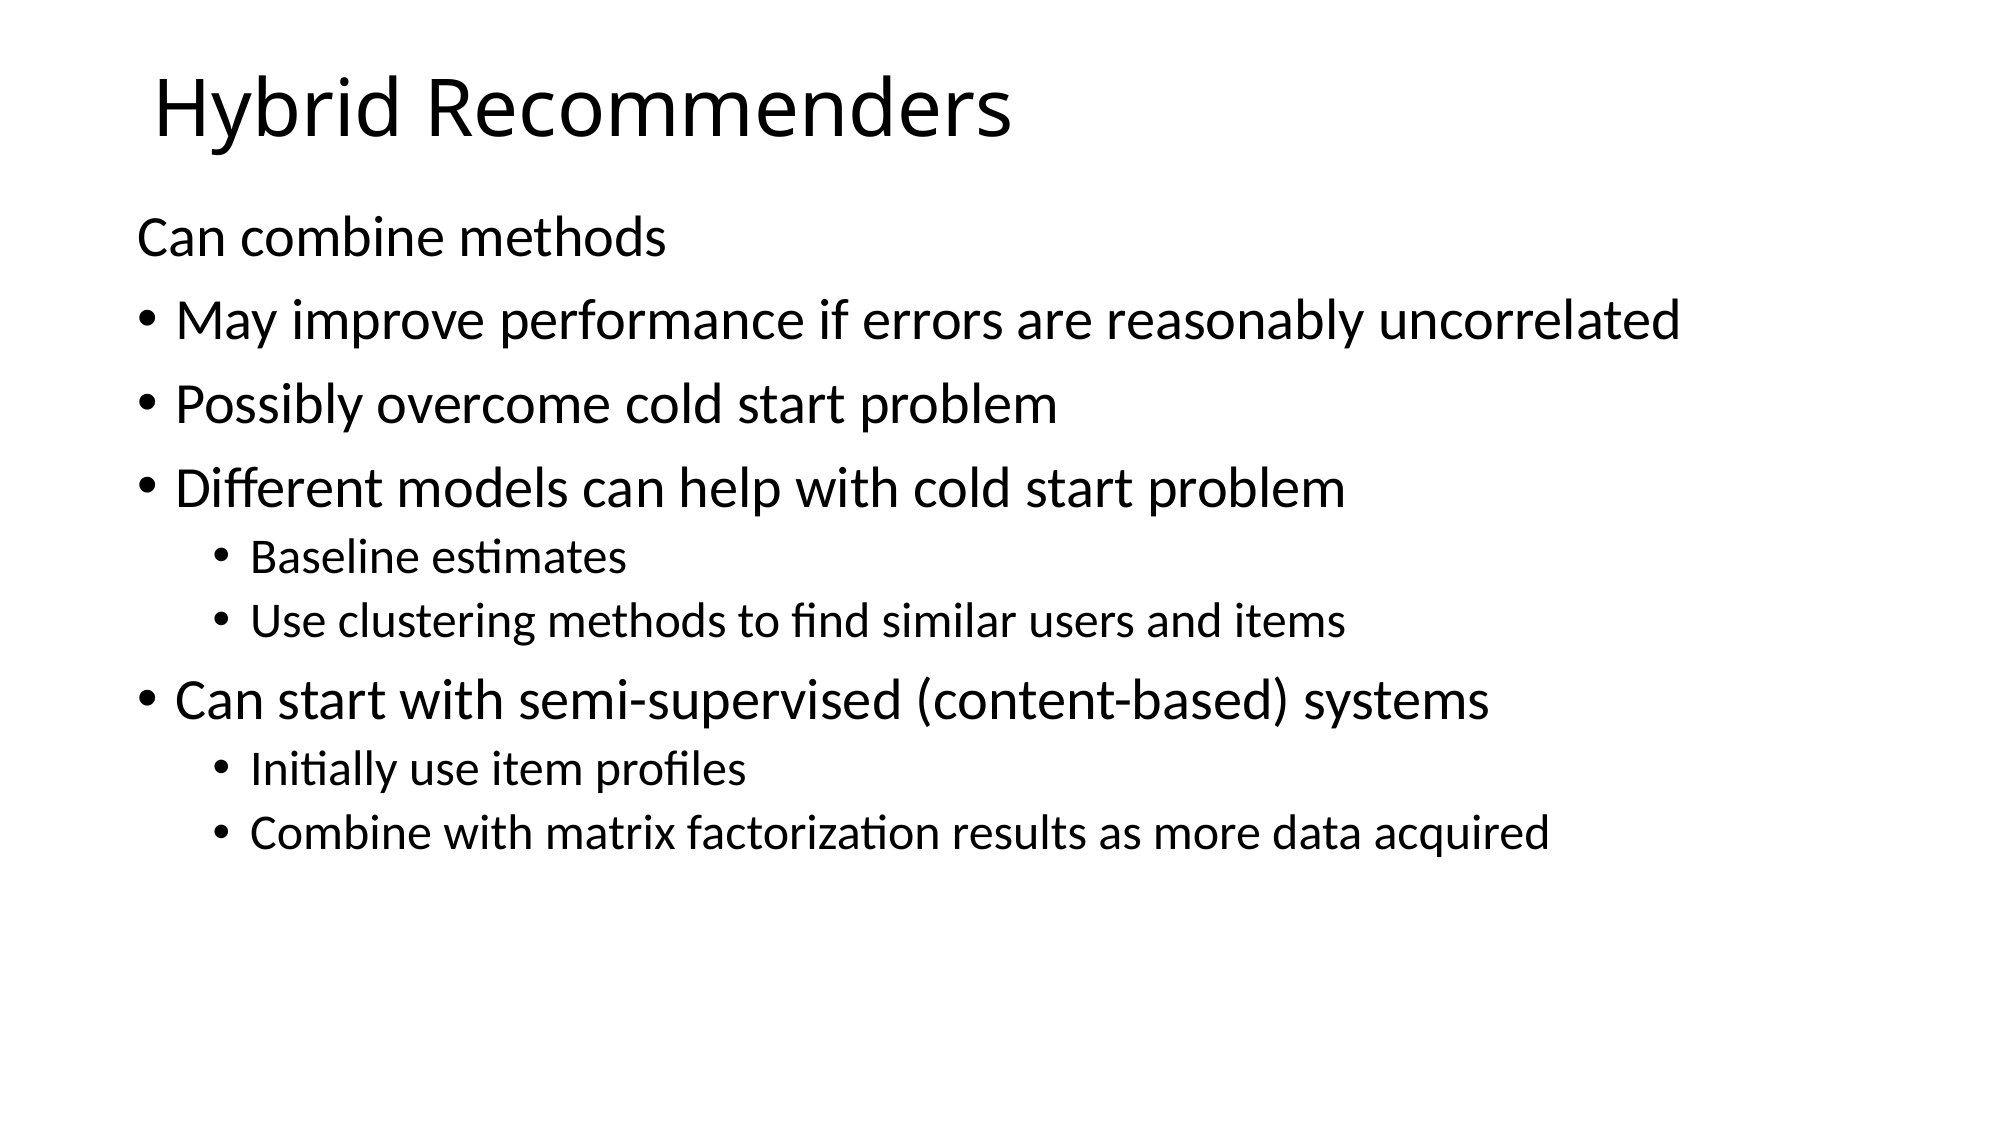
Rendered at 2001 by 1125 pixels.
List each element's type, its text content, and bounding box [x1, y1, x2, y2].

list Can combine methods May improve performance if errors are reasonably uncorrelated Possibly overcome cold start problem Different models can help with cold start problem Baseline estimates Use clustering methods to find similar users and items Can start with semi-supervised (content-based) systems Initially use item profiles Combine with matrix factorization results as more data acquired [122, 198, 1882, 1045]
title Hybrid Recommenders [137, 59, 1863, 162]
